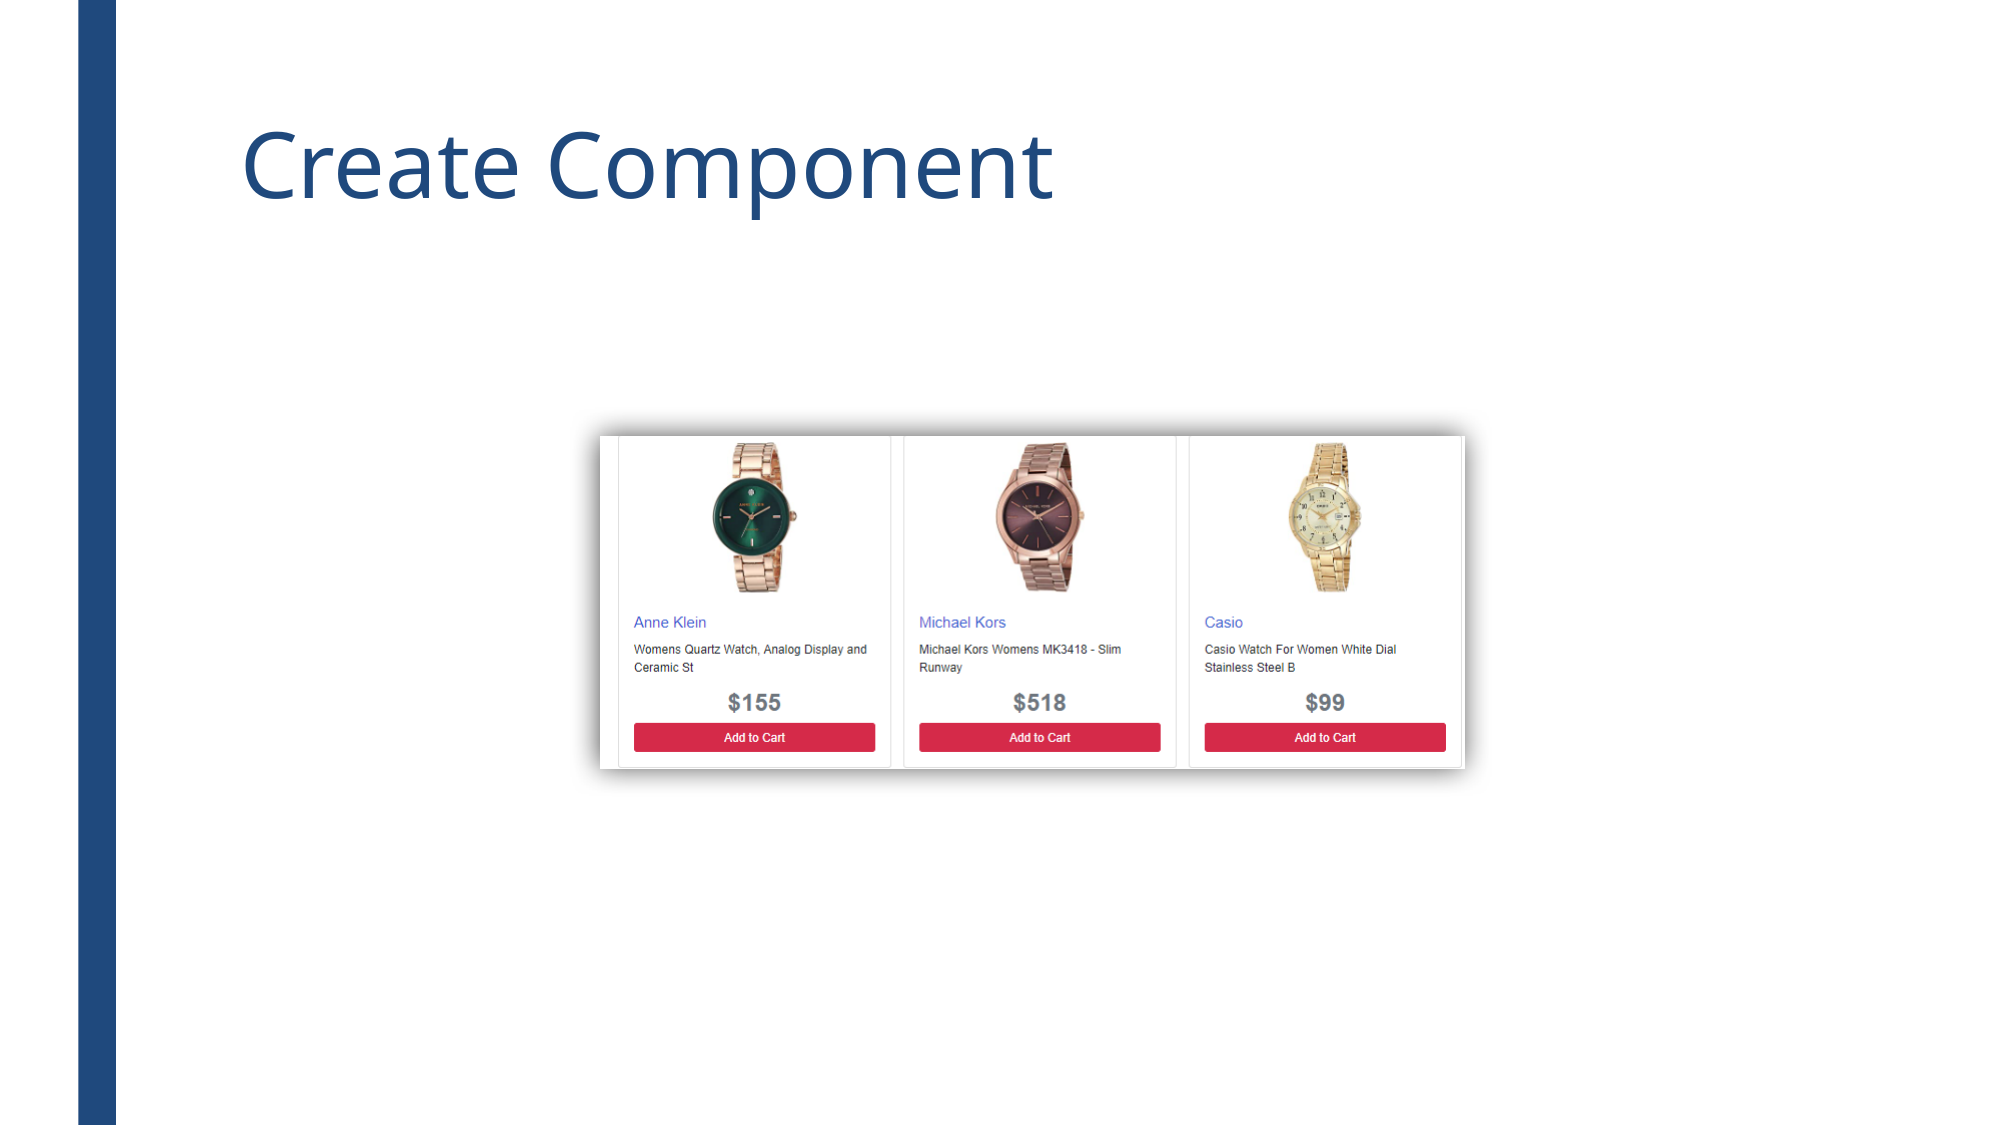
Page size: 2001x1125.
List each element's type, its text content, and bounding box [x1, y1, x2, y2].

title Create Component [225, 112, 1800, 357]
picture [599, 436, 1465, 769]
